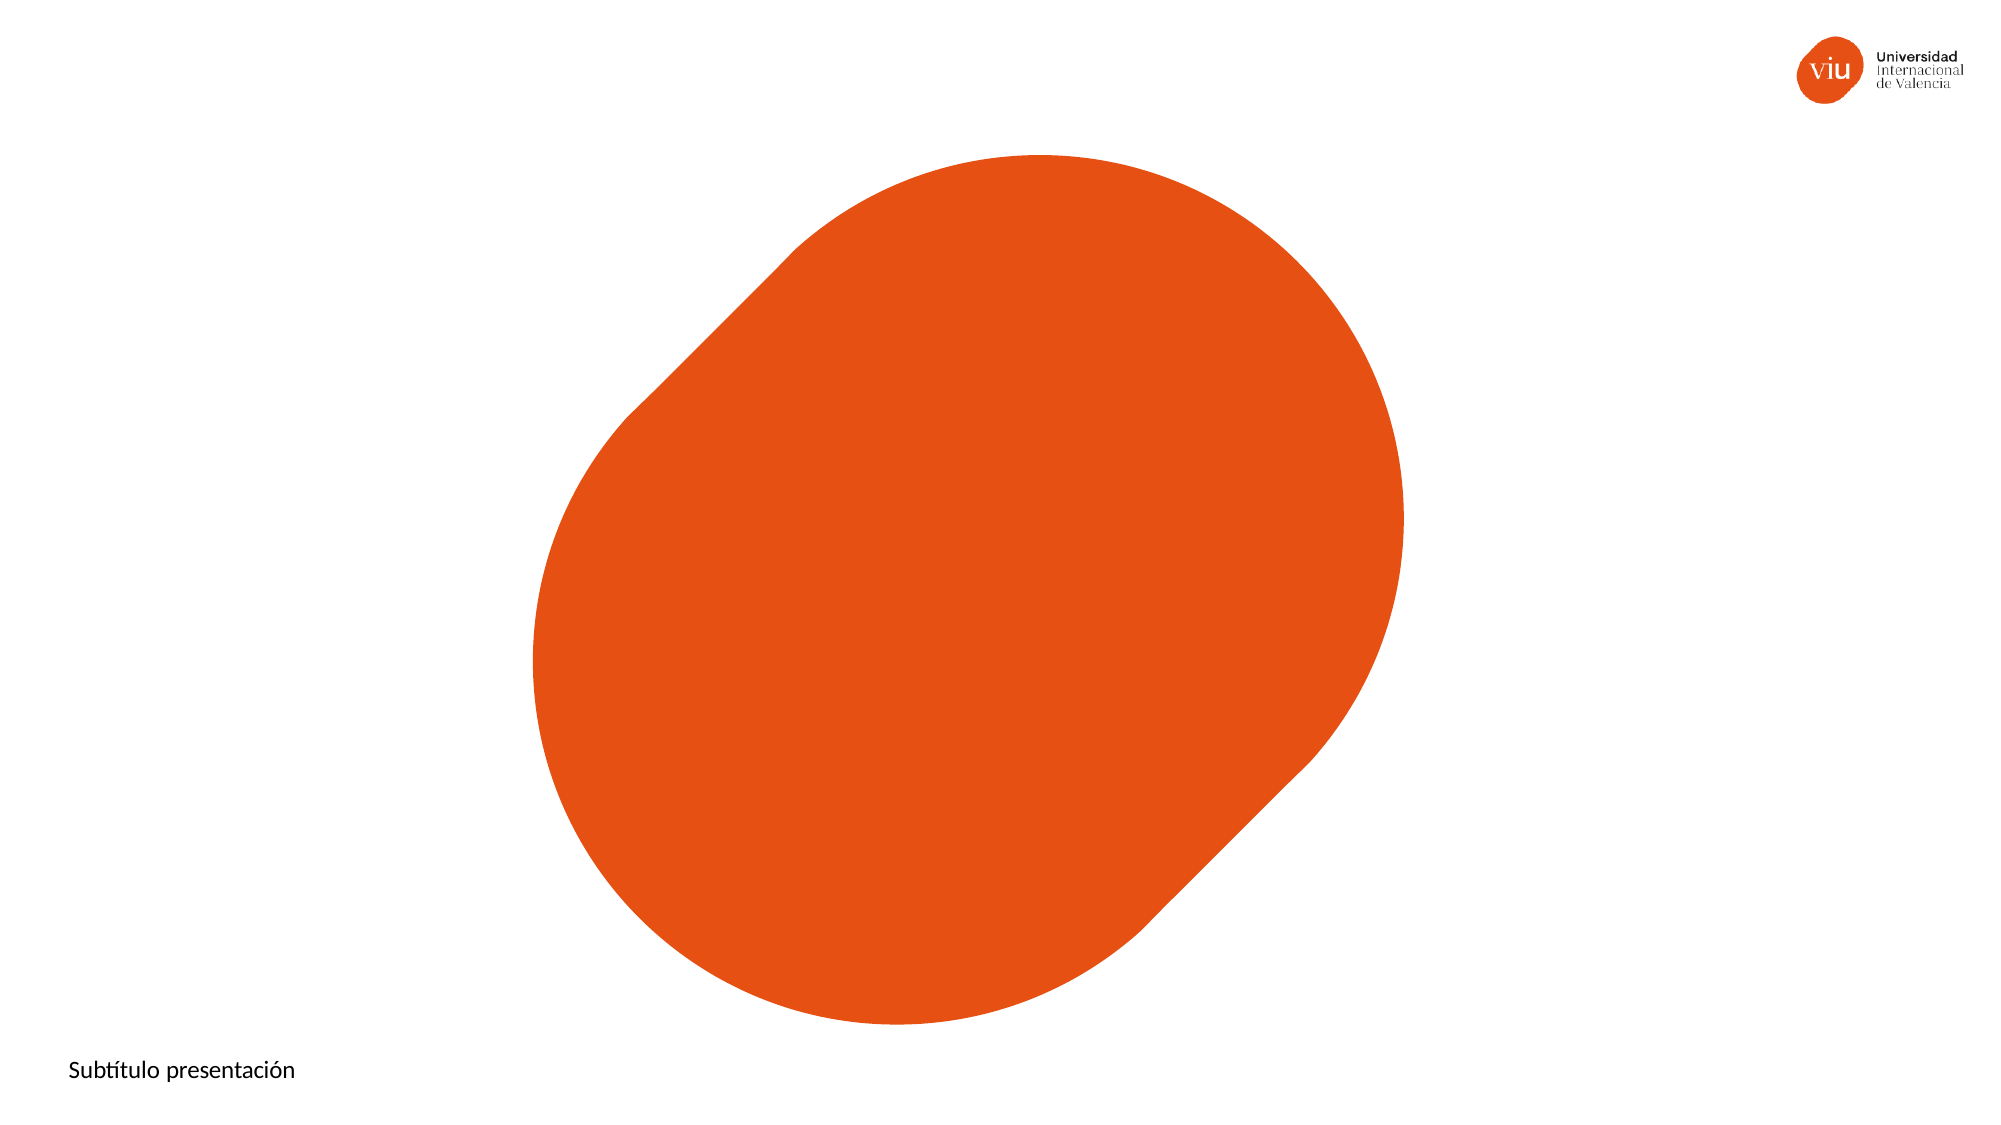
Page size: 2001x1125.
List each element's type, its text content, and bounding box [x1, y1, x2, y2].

picture [1796, 36, 1964, 104]
footer Subtítulo presentación [66, 1057, 301, 1125]
text_box [532, 155, 1404, 1025]
